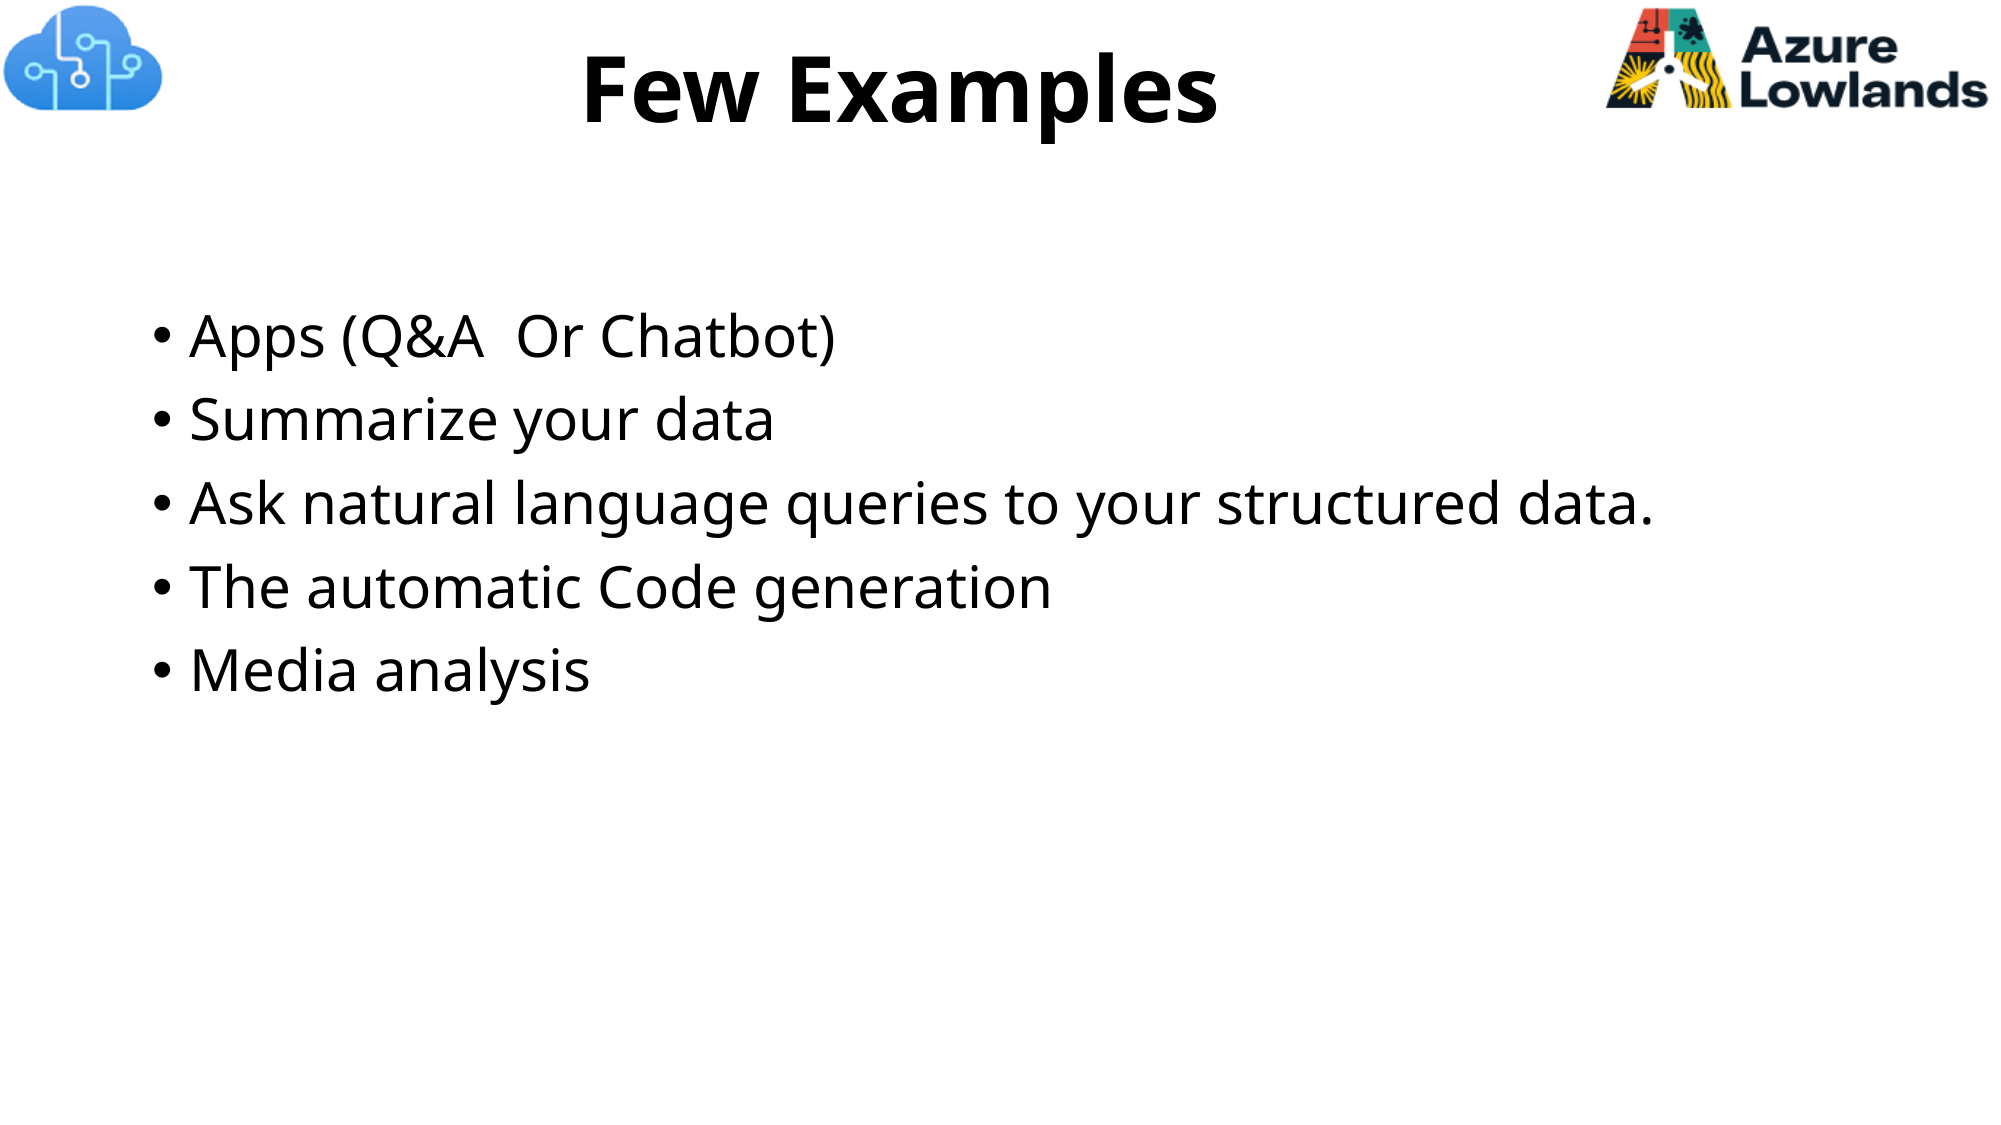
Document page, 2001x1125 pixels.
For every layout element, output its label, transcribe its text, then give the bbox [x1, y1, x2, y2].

list Apps (Q&A Or Chatbot) Summarize your data Ask natural language queries to your structured data. The automatic Code generation Media analysis [137, 299, 1863, 1014]
title Few Examples [37, 0, 1763, 203]
picture [1606, 0, 2000, 113]
picture [0, 0, 165, 113]
